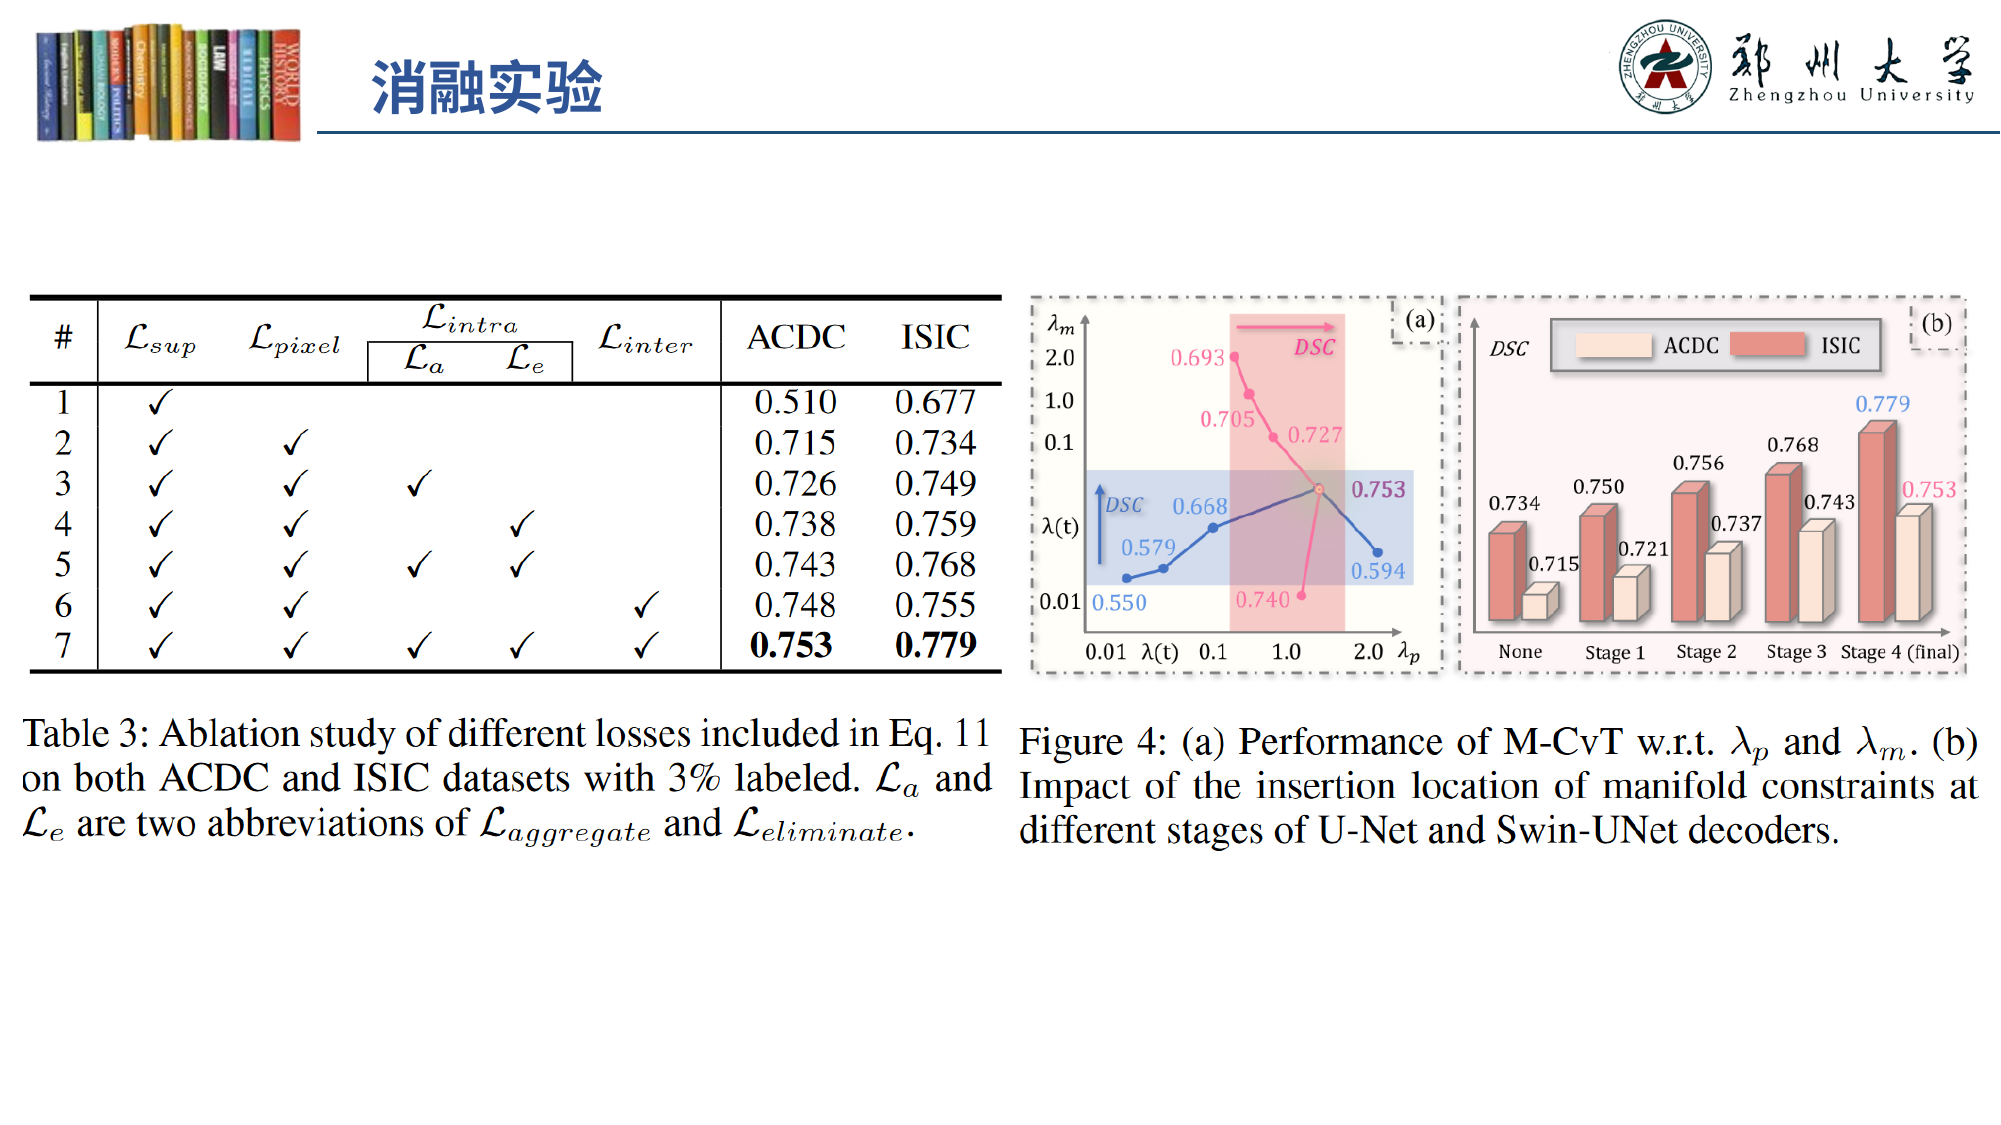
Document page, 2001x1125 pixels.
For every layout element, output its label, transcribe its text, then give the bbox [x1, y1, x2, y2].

picture [23, 0, 317, 173]
text_box 消融实验 [355, 43, 812, 129]
picture [23, 283, 1004, 862]
picture [1007, 283, 1983, 864]
picture [1599, 11, 1983, 123]
